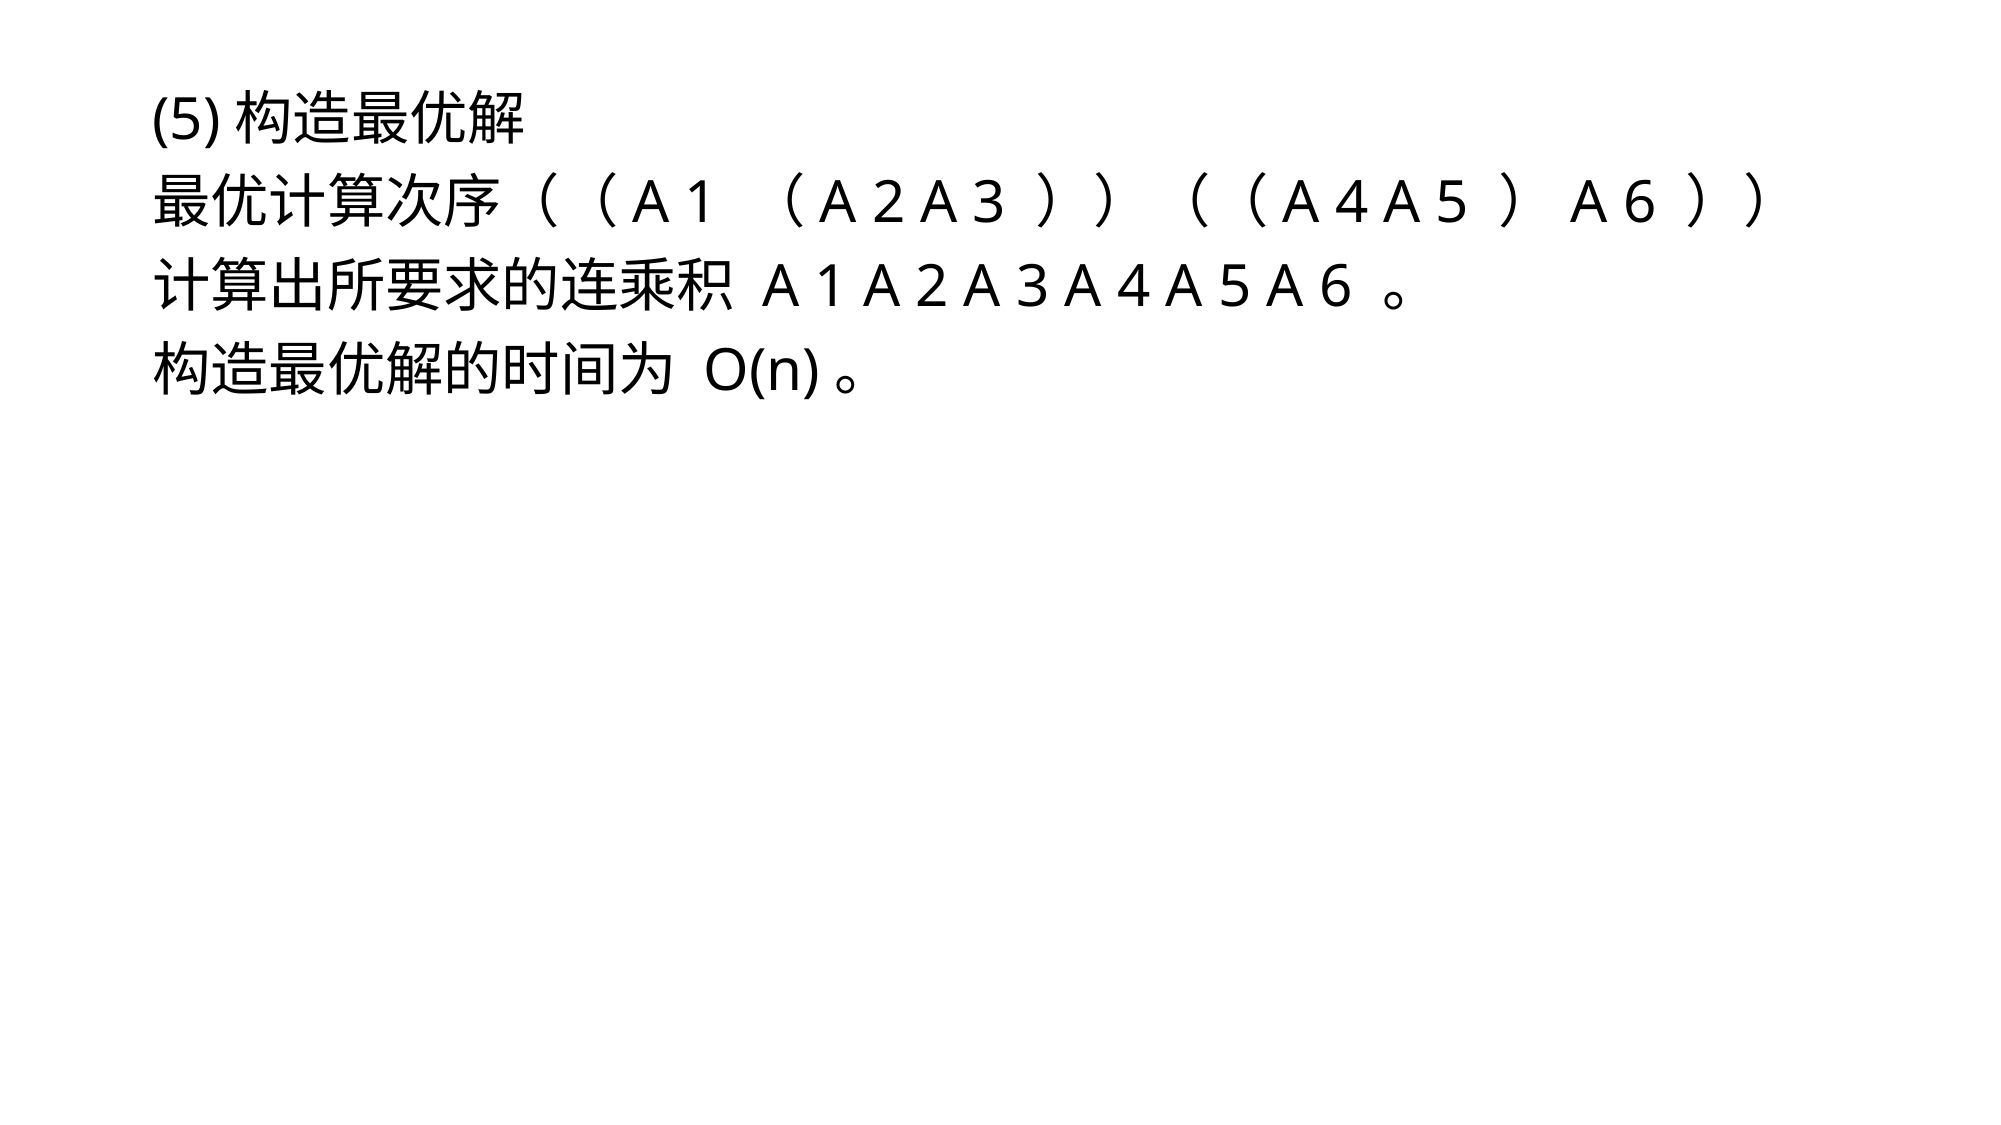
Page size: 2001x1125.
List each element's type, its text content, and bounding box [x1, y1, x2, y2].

list (5)构造最优解 最优计算次序（（A 1 （A 2 A 3 ））（（A 4 A 5 ）A 6 ）） 计算出所要求的连乘积 A 1 A 2 A 3 A 4 A 5 A 6 。 构造最优解的时间为 O(n)。 [137, 81, 1863, 1014]
